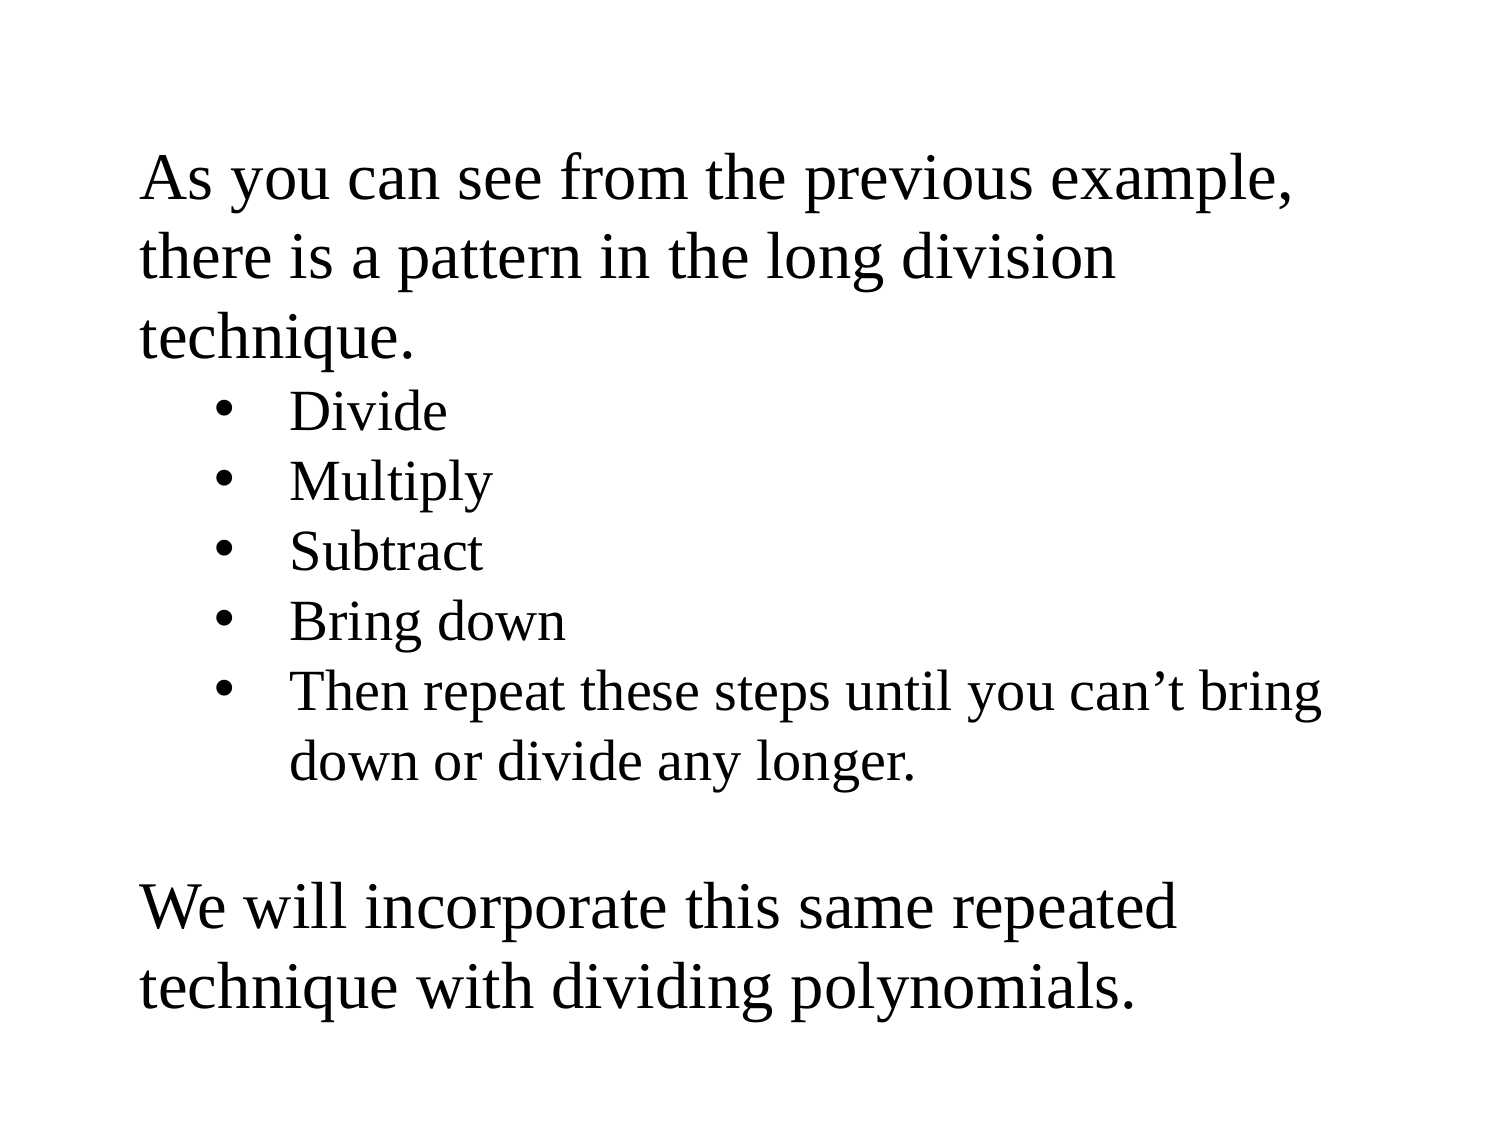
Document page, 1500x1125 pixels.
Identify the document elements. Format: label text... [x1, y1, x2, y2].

text_box As you can see from the previous example, there is a pattern in the long division technique. Divide Multiply Subtract Bring down Then repeat these steps until you can’t bring down or divide any longer. We will incorporate this same repeated technique with dividing polynomials. [125, 125, 1375, 1030]
